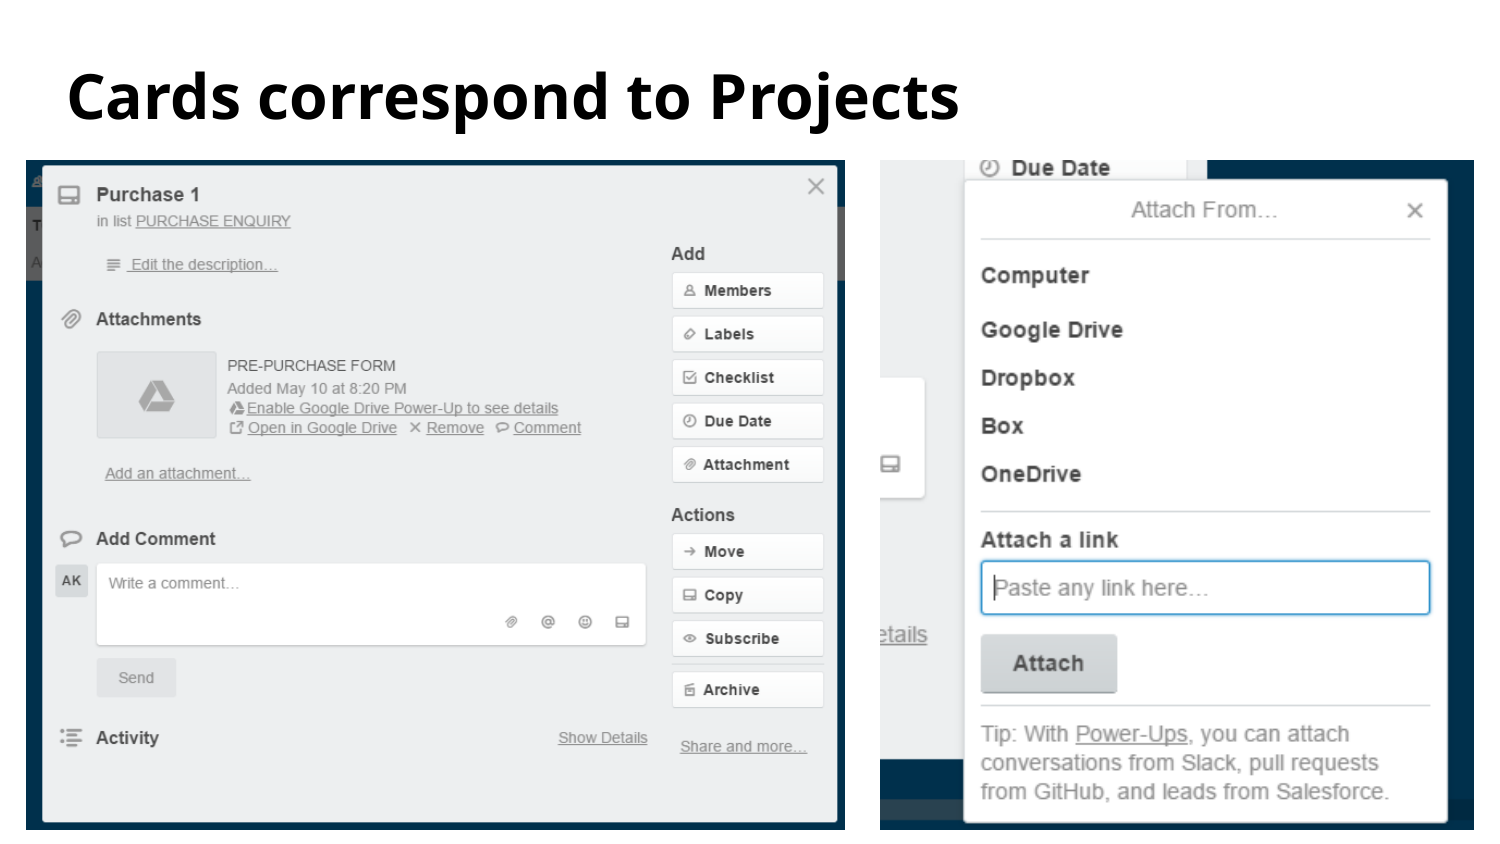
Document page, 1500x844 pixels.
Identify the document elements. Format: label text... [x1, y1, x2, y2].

picture [880, 159, 1474, 830]
title Cards correspond to Projects [51, 41, 1449, 147]
picture [26, 159, 845, 830]
